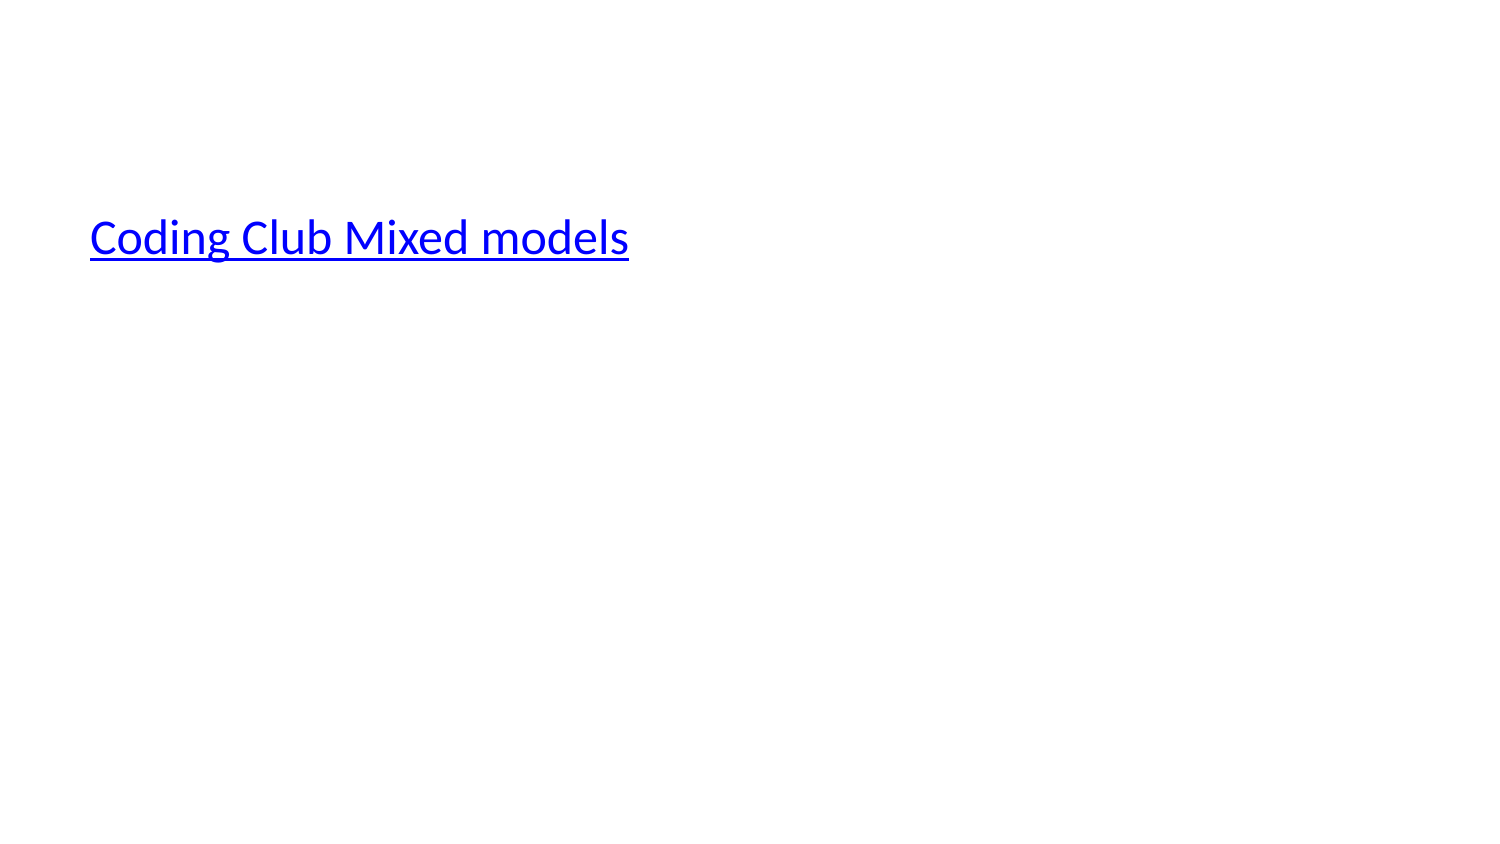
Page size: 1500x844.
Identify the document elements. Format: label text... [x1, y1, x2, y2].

list Coding Club Mixed models [75, 196, 1425, 754]
